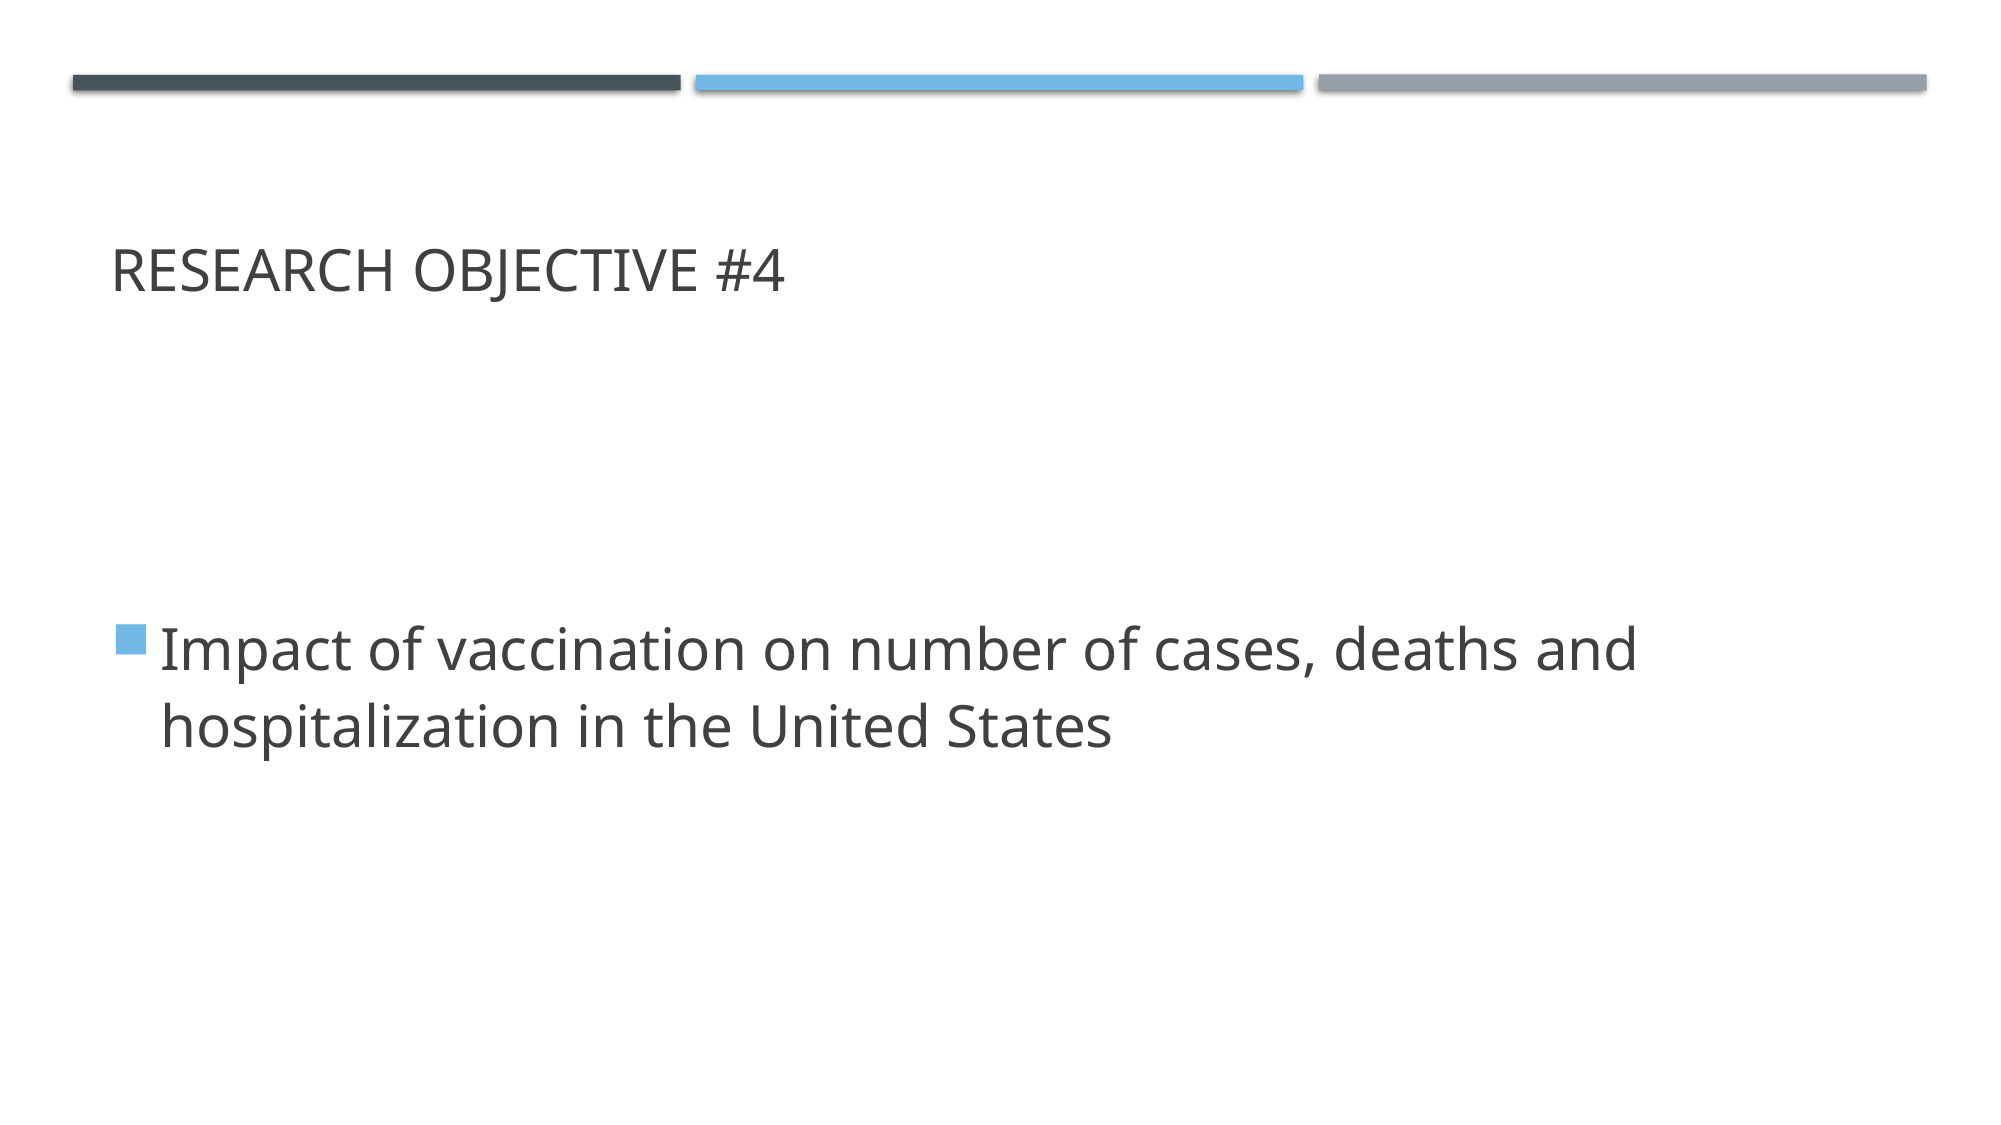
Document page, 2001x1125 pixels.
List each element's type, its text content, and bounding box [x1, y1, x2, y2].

list Impact of vaccination on number of cases, deaths and hospitalization in the United States [95, 383, 1905, 981]
title Research objective #4 [95, 115, 1905, 311]
